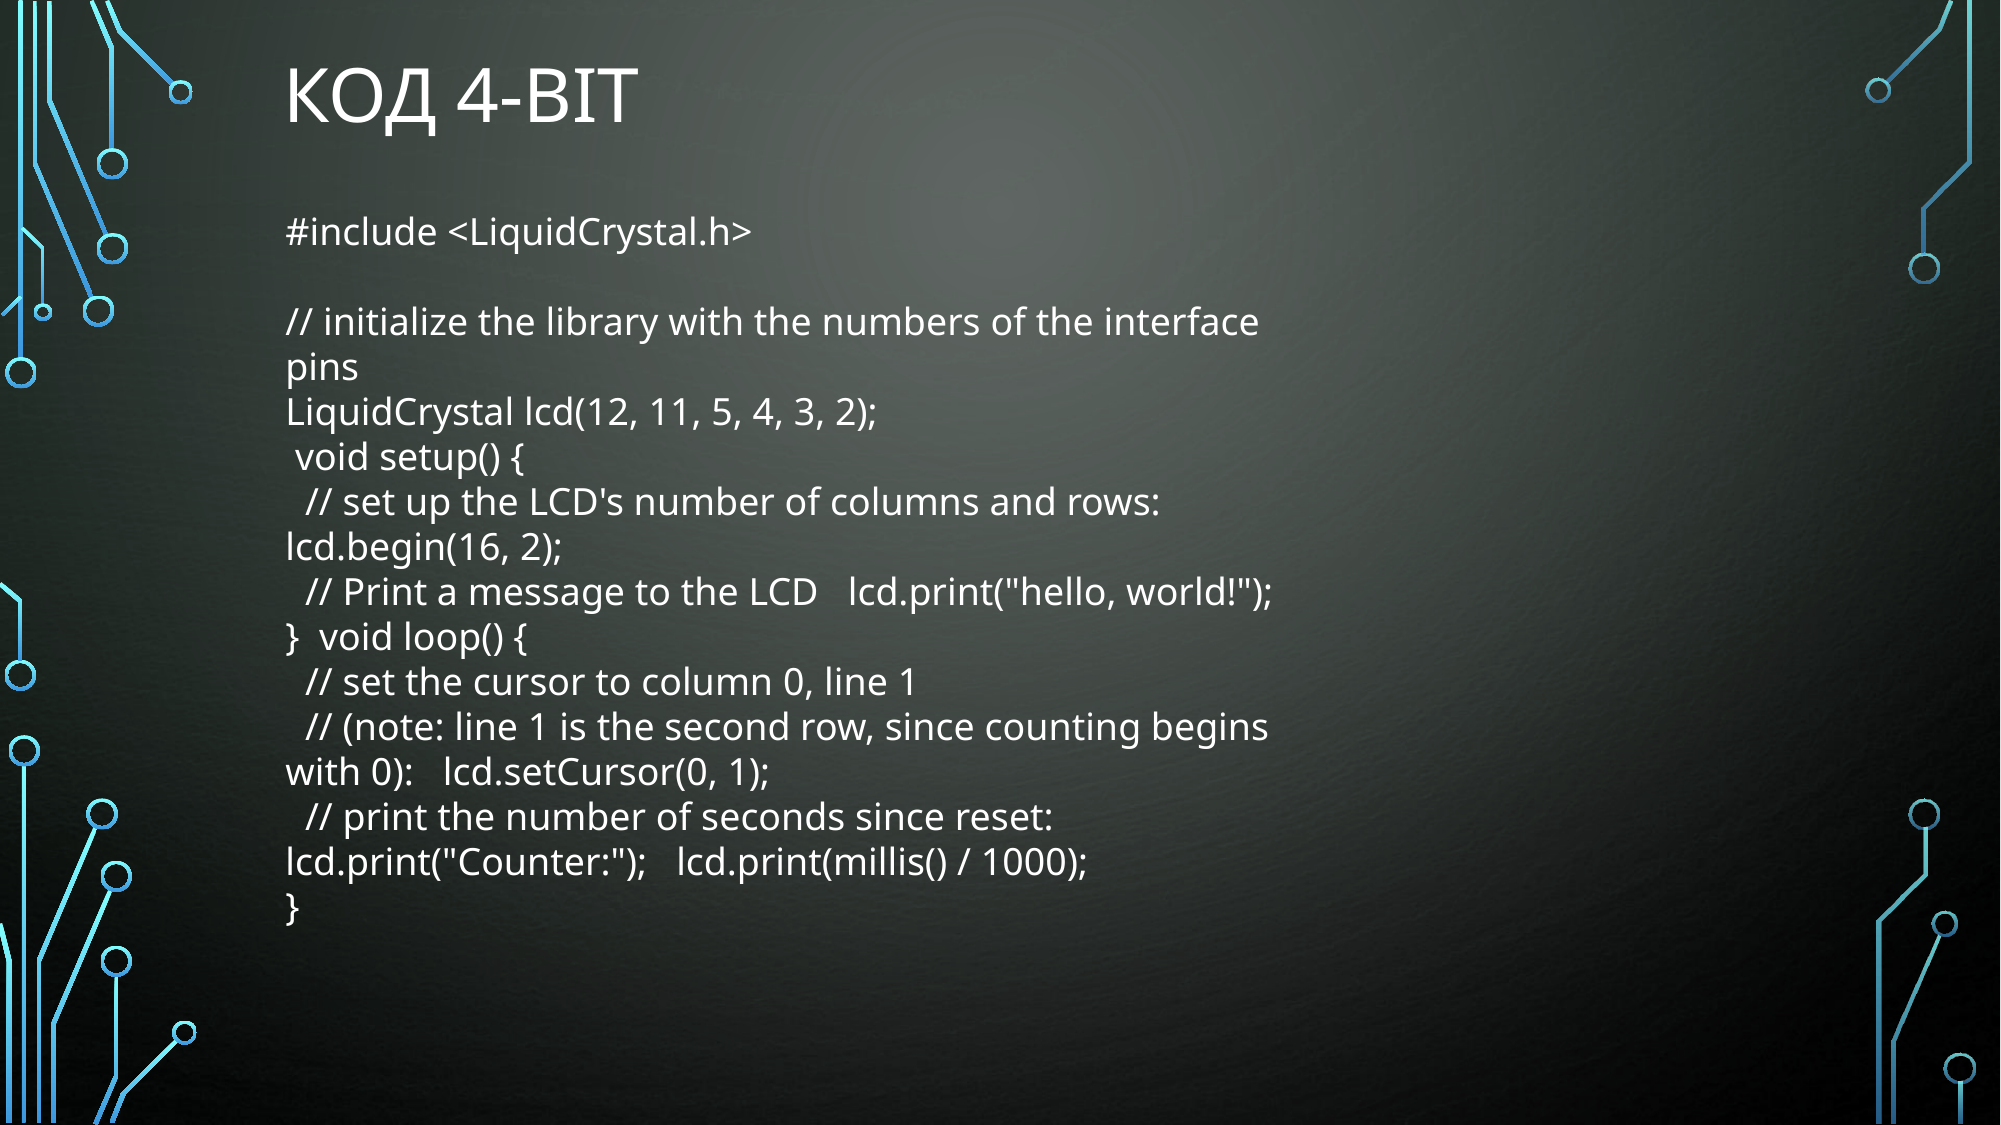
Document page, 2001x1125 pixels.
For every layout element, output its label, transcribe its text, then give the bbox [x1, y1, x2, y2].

text_box #include <LiquidCrystal.h> // initialize the library with the numbers of the interface pins LiquidCrystal lcd(12, 11, 5, 4, 3, 2); void setup() { // set up the LCD's number of columns and rows: lcd.begin(16, 2); // Print a message to the LCD lcd.print("hello, world!"); } void loop() { // set the cursor to column 0, line 1 // (note: line 1 is the second row, since counting begins with 0): lcd.setCursor(0, 1); // print the number of seconds since reset: lcd.print("Counter:"); lcd.print(millis() / 1000); } [270, 200, 1352, 935]
title Код 4-BIT [268, 44, 1715, 152]
